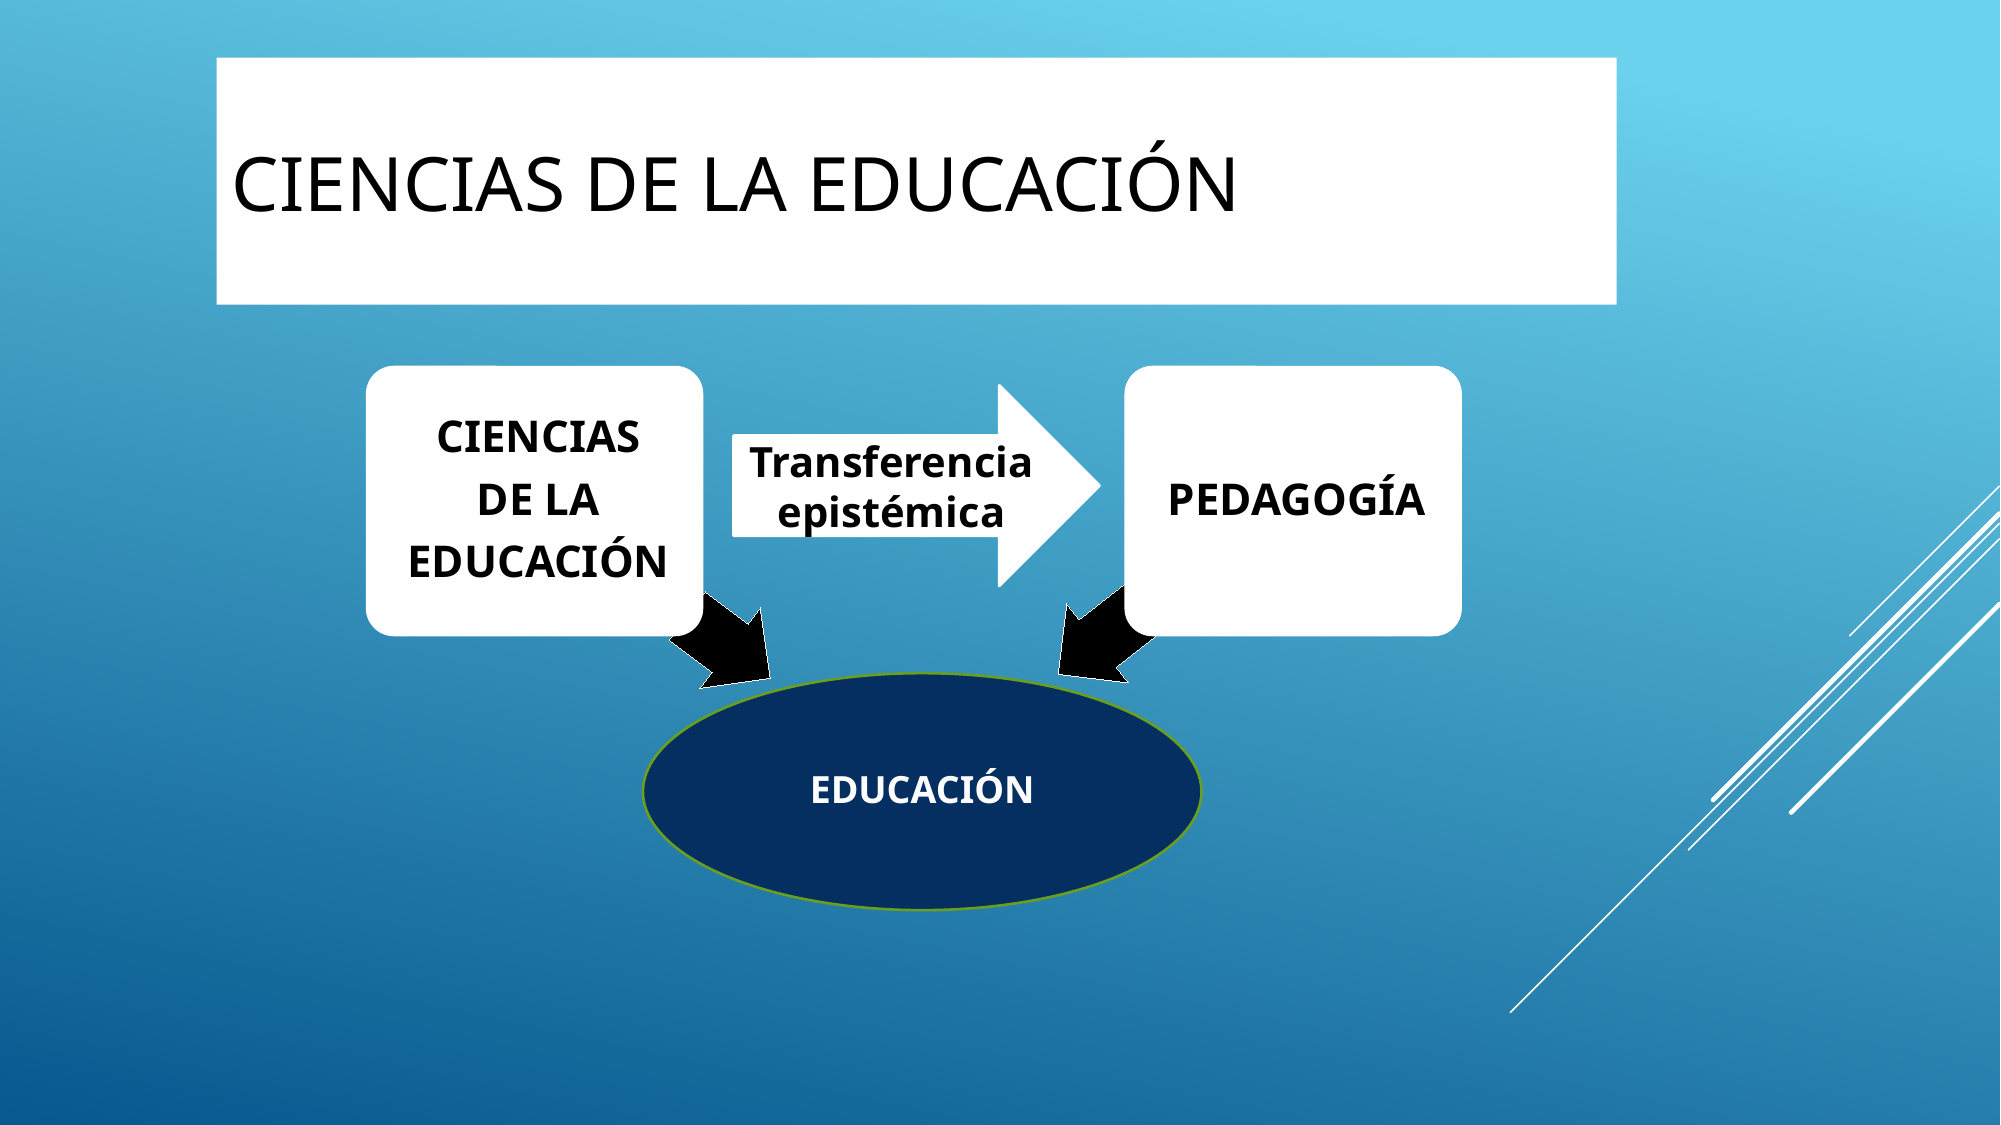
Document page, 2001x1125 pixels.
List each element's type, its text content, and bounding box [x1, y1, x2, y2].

title CIENCIAS DE LA EDUCACIÓN [216, 57, 1617, 305]
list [259, 337, 1569, 915]
